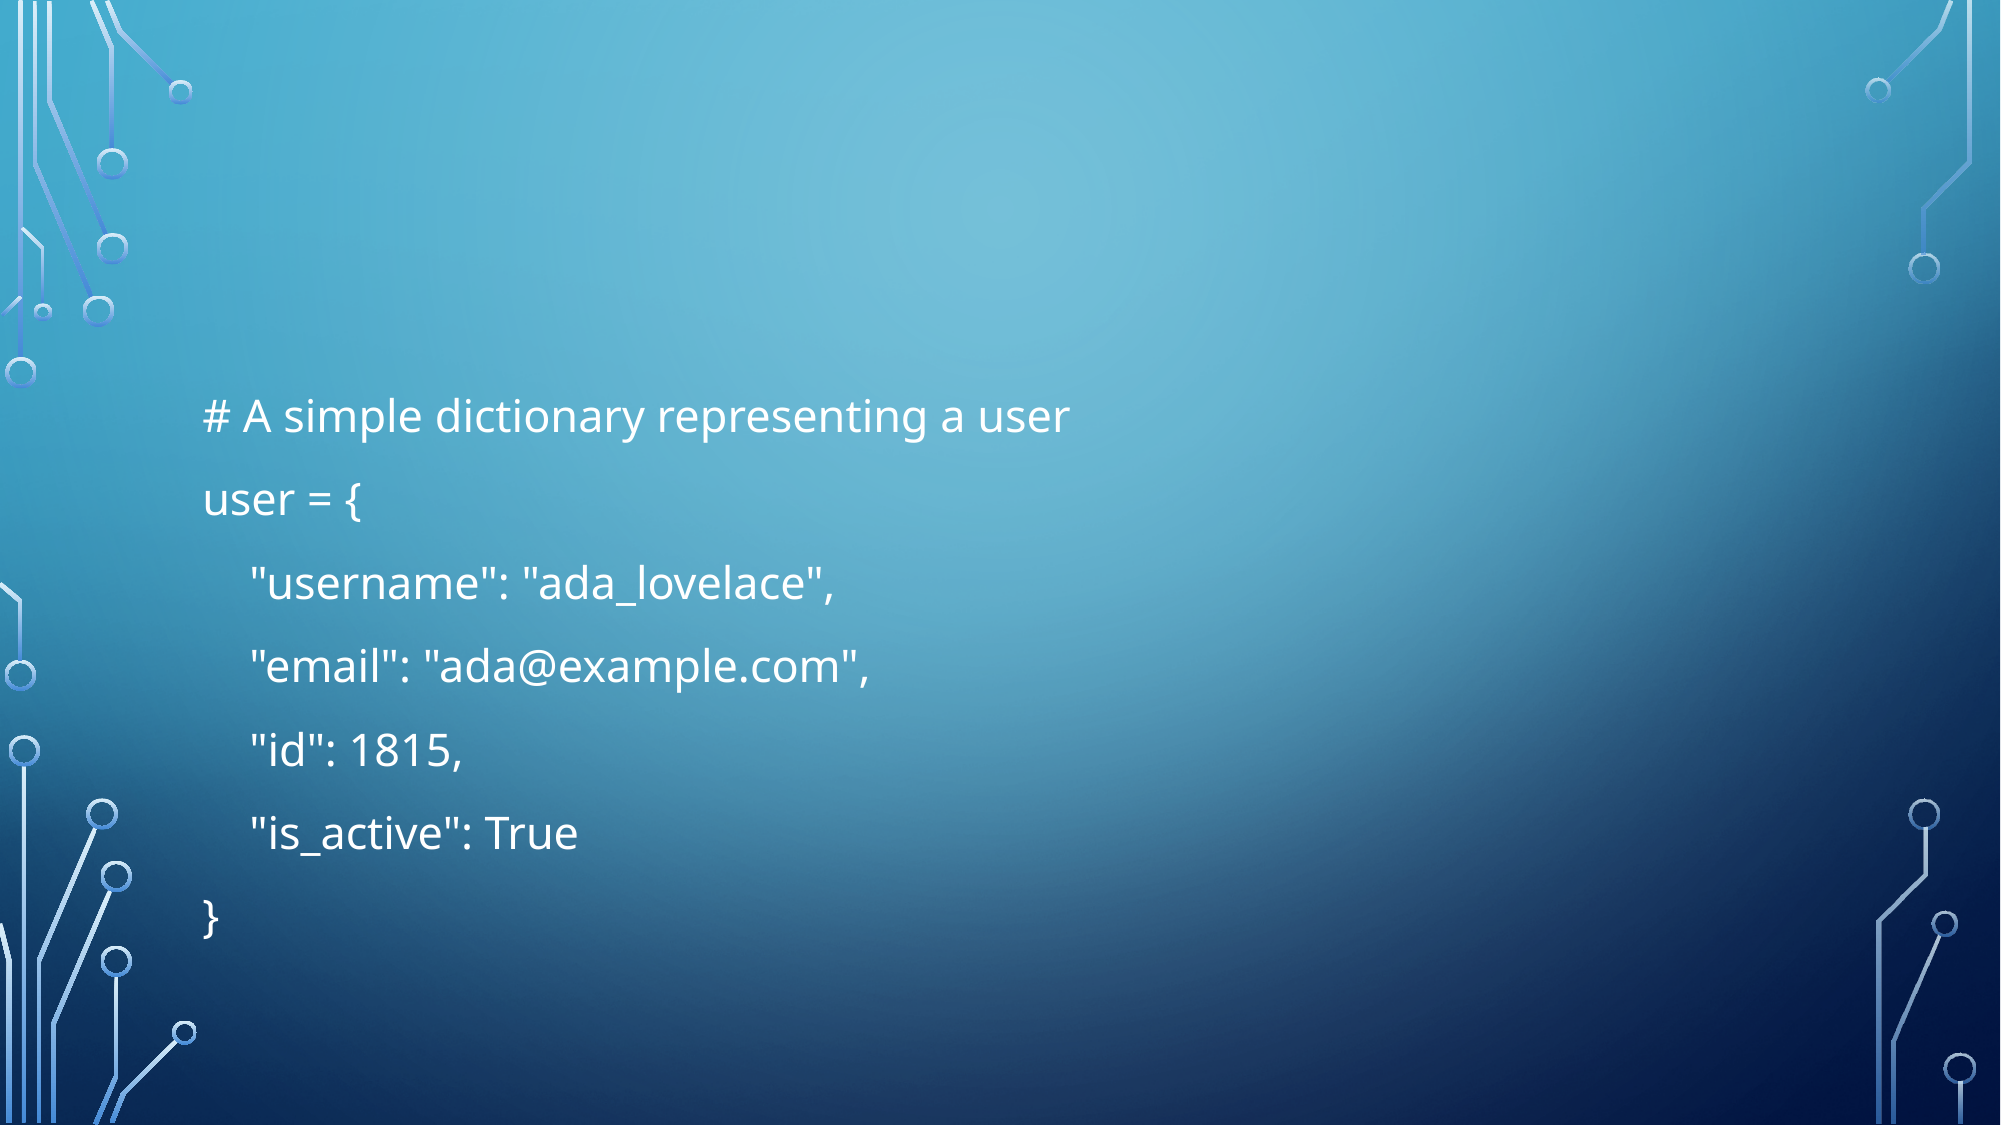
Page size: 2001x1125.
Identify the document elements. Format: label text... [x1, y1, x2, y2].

list # A simple dictionary representing a user user = { "username": "ada_lovelace", "email": "ada@example.com", "id": 1815, "is_active": True } [187, 369, 1813, 950]
